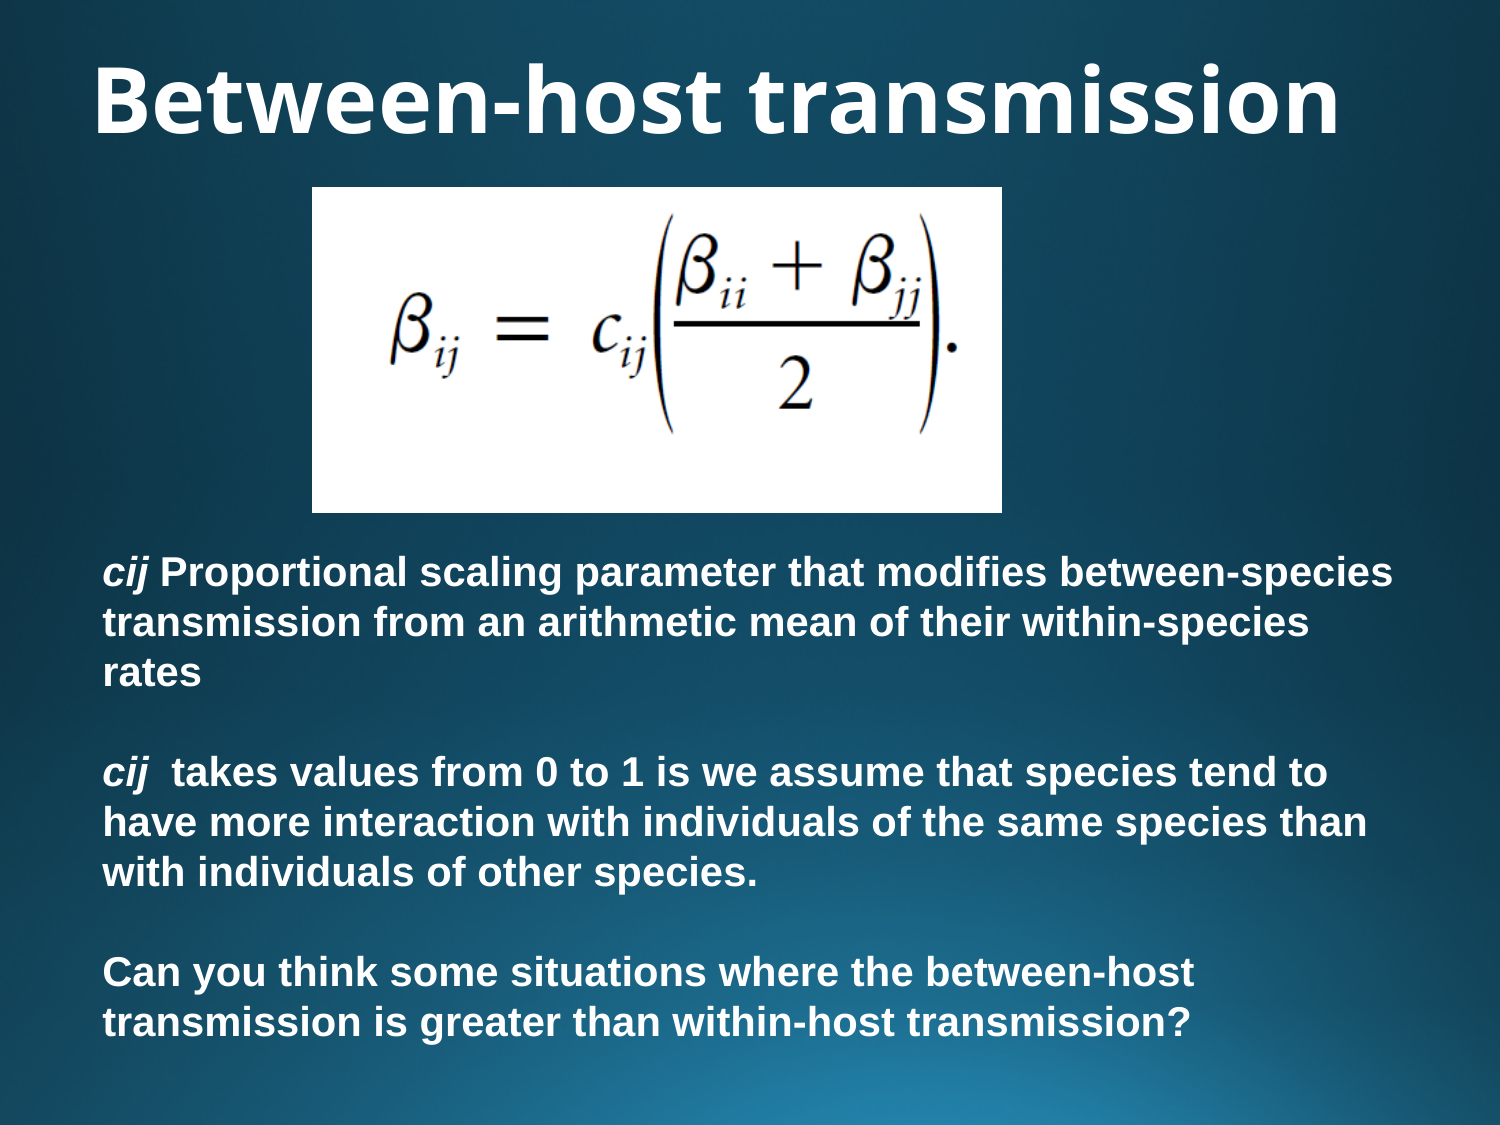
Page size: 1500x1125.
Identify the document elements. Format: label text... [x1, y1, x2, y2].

text_box cij Proportional scaling parameter that modifies between-species transmission from an arithmetic mean of their within-species rates cij takes values from 0 to 1 is we assume that species tend to have more interaction with individuals of the same species than with individuals of other species. Can you think some situations where the between-host transmission is greater than within-host transmission? [87, 537, 1425, 1103]
picture [0, 0, 1500, 1125]
title Between-host transmission [75, 45, 1425, 163]
